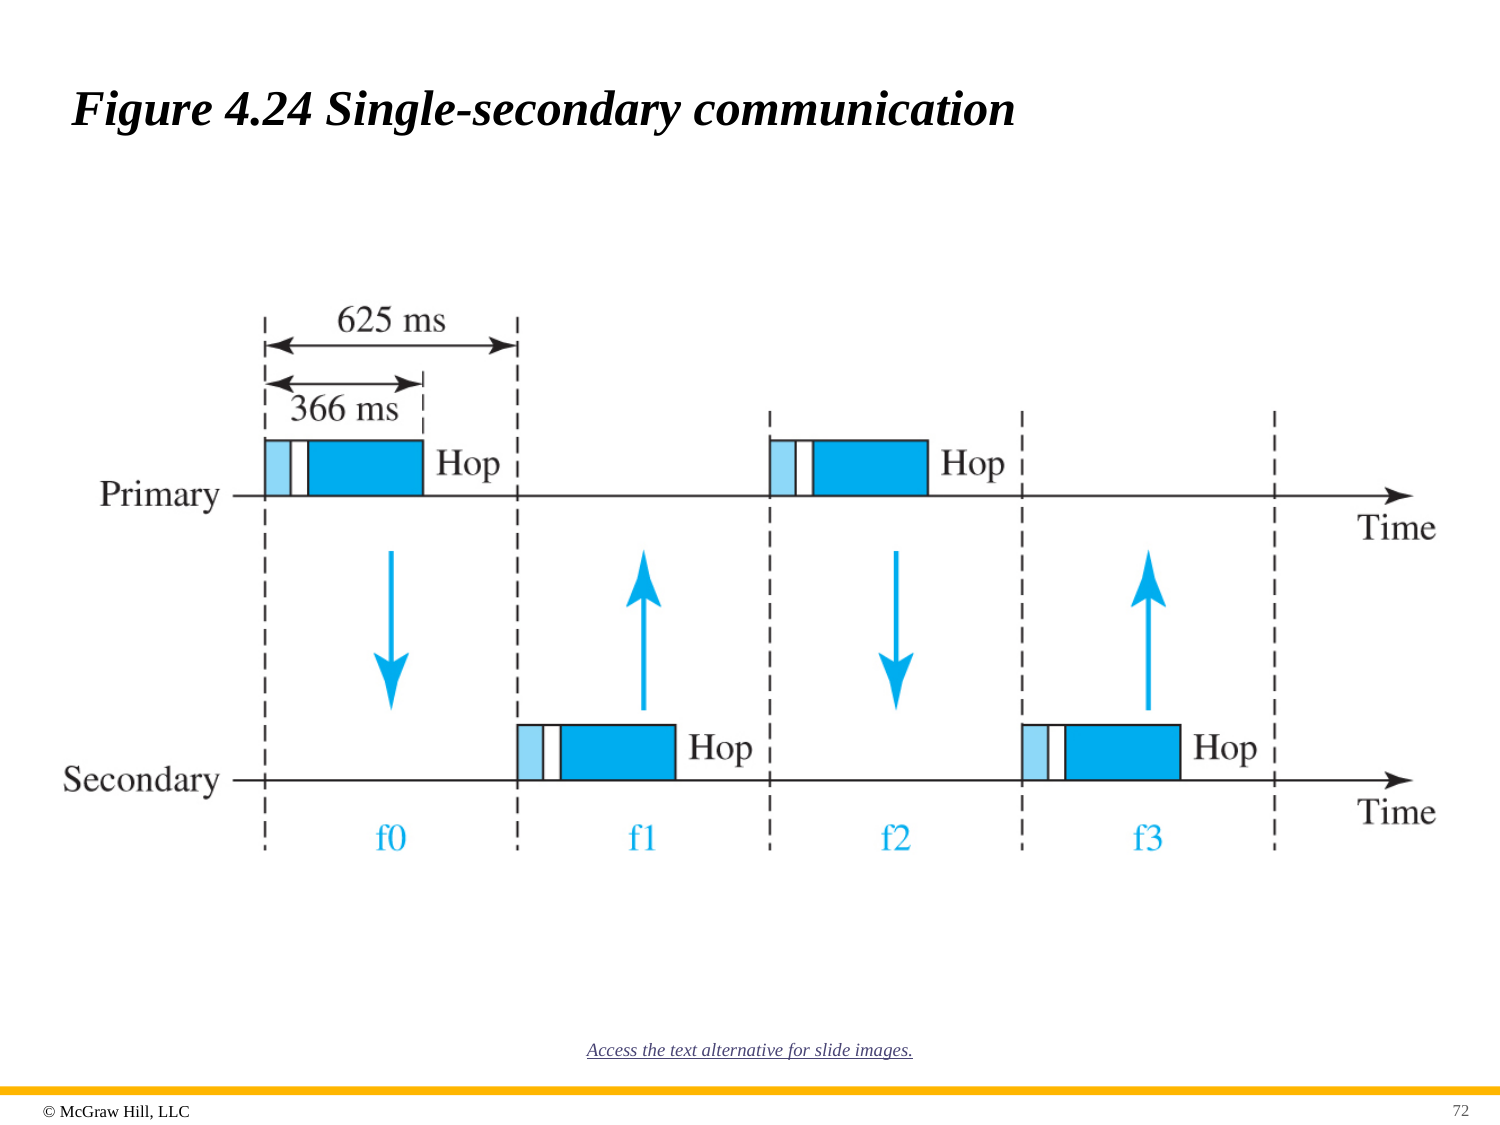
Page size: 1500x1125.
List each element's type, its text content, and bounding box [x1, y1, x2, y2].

slide_number 72 [1418, 1096, 1477, 1123]
title Figure 4.24 Single-secondary communication [56, 50, 1444, 162]
list Access the text alternative for slide images. [525, 1033, 975, 1066]
picture [59, 298, 1440, 855]
